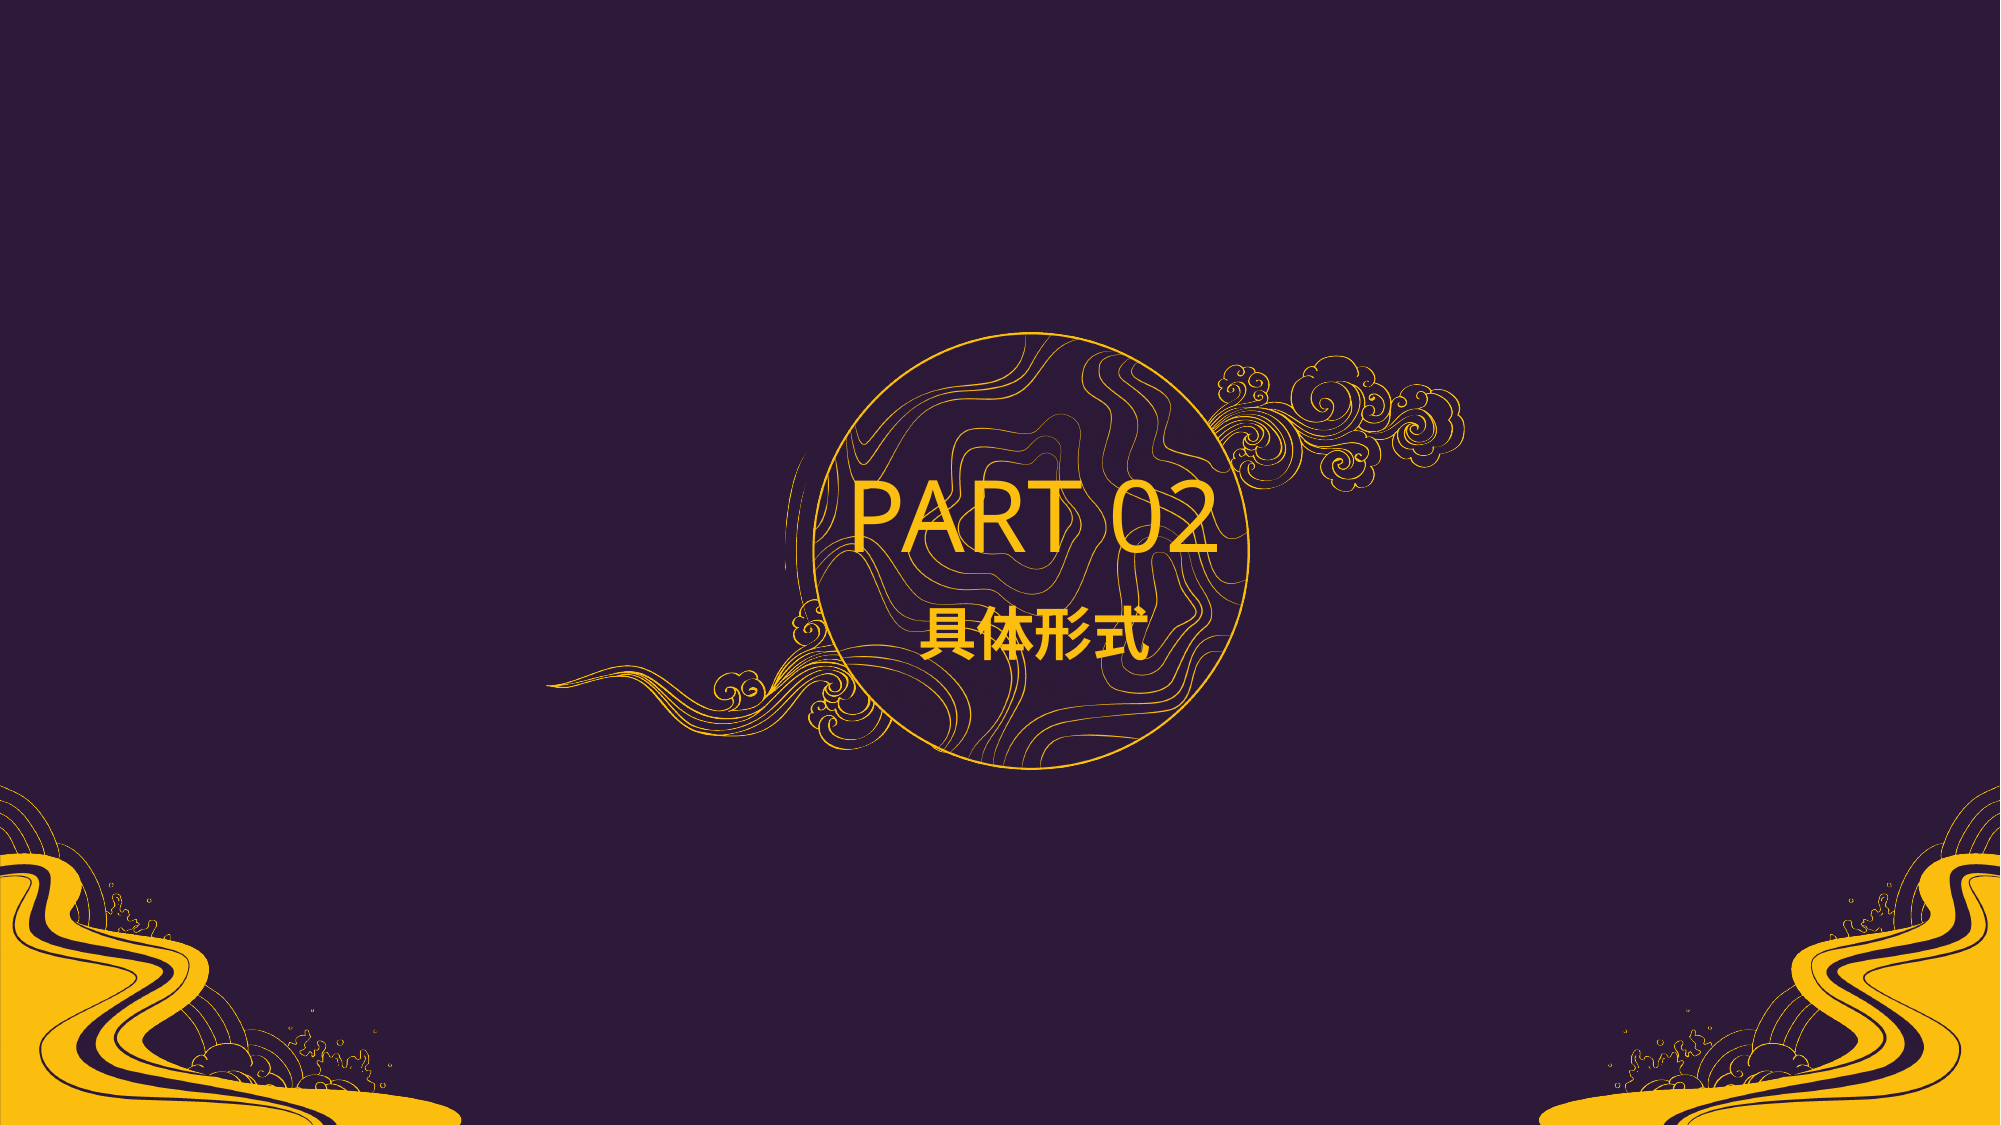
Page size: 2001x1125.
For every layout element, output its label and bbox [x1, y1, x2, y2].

picture [1493, 757, 2001, 1125]
picture [0, 757, 507, 1125]
text_box [535, 332, 1465, 793]
